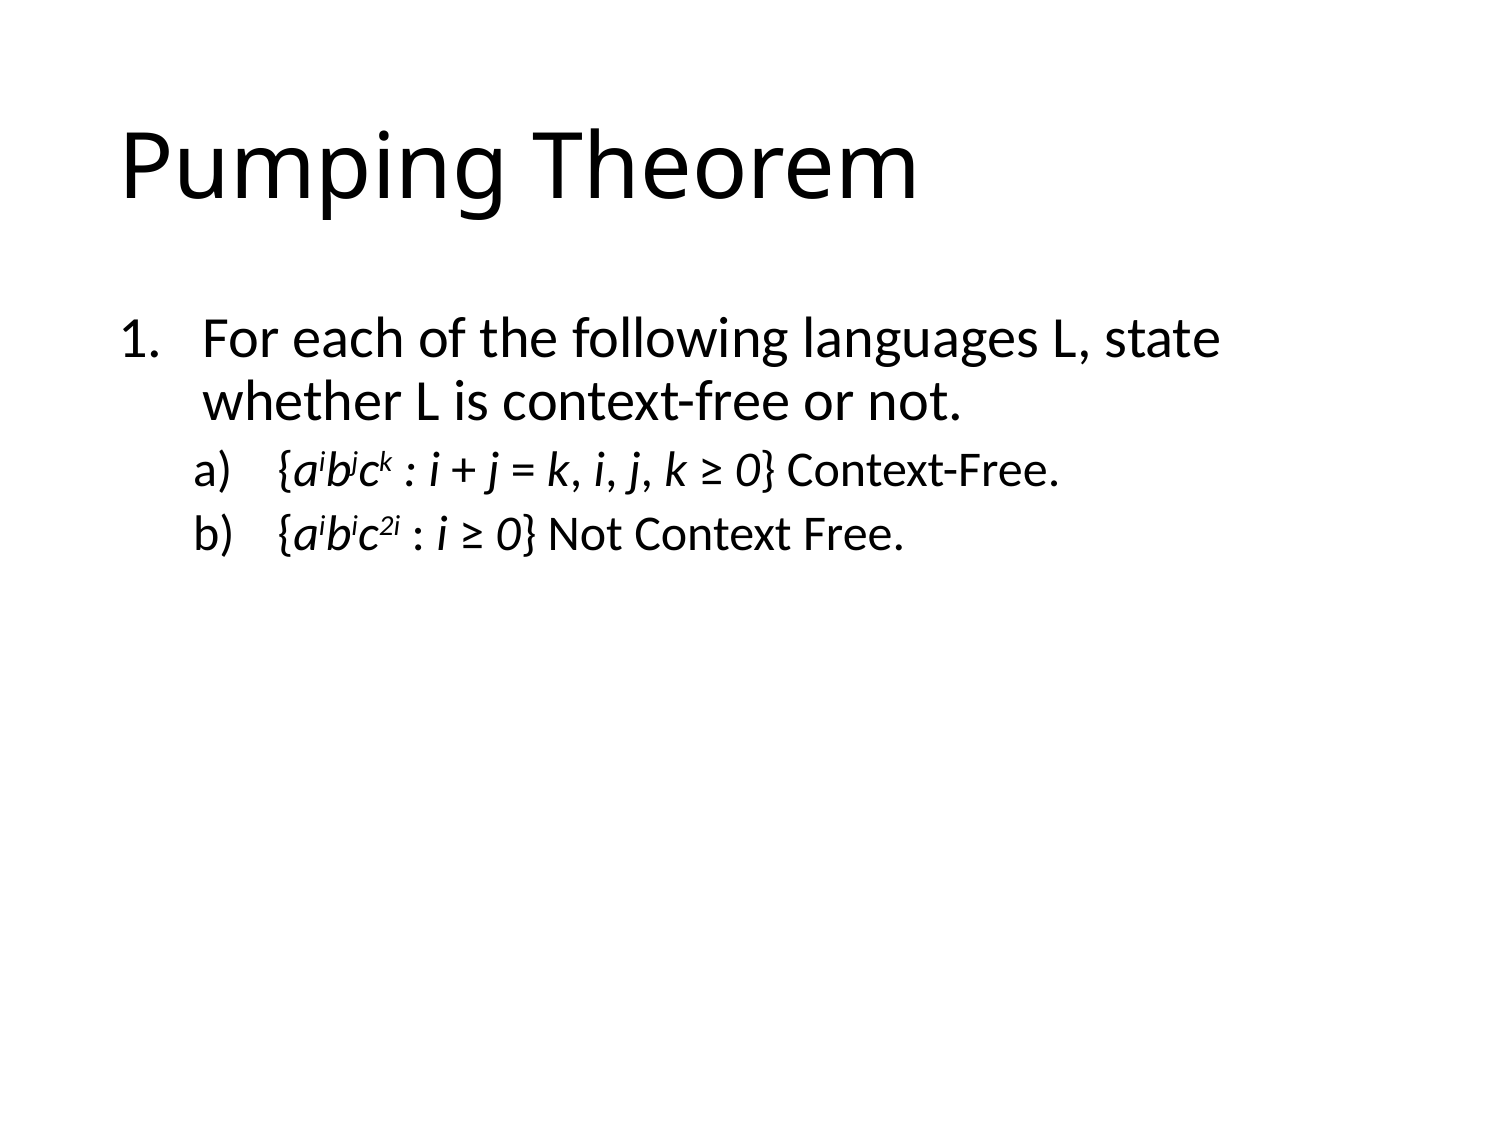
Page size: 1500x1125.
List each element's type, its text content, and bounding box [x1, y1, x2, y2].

title Pumping Theorem [103, 59, 1397, 278]
list For each of the following languages L, state whether L is context-free or not. {aibjck : i + j = k, i, j, k ≥ 0} Context-Free. {aibic2i : i ≥ 0} Not Context Free. [103, 299, 1397, 1014]
